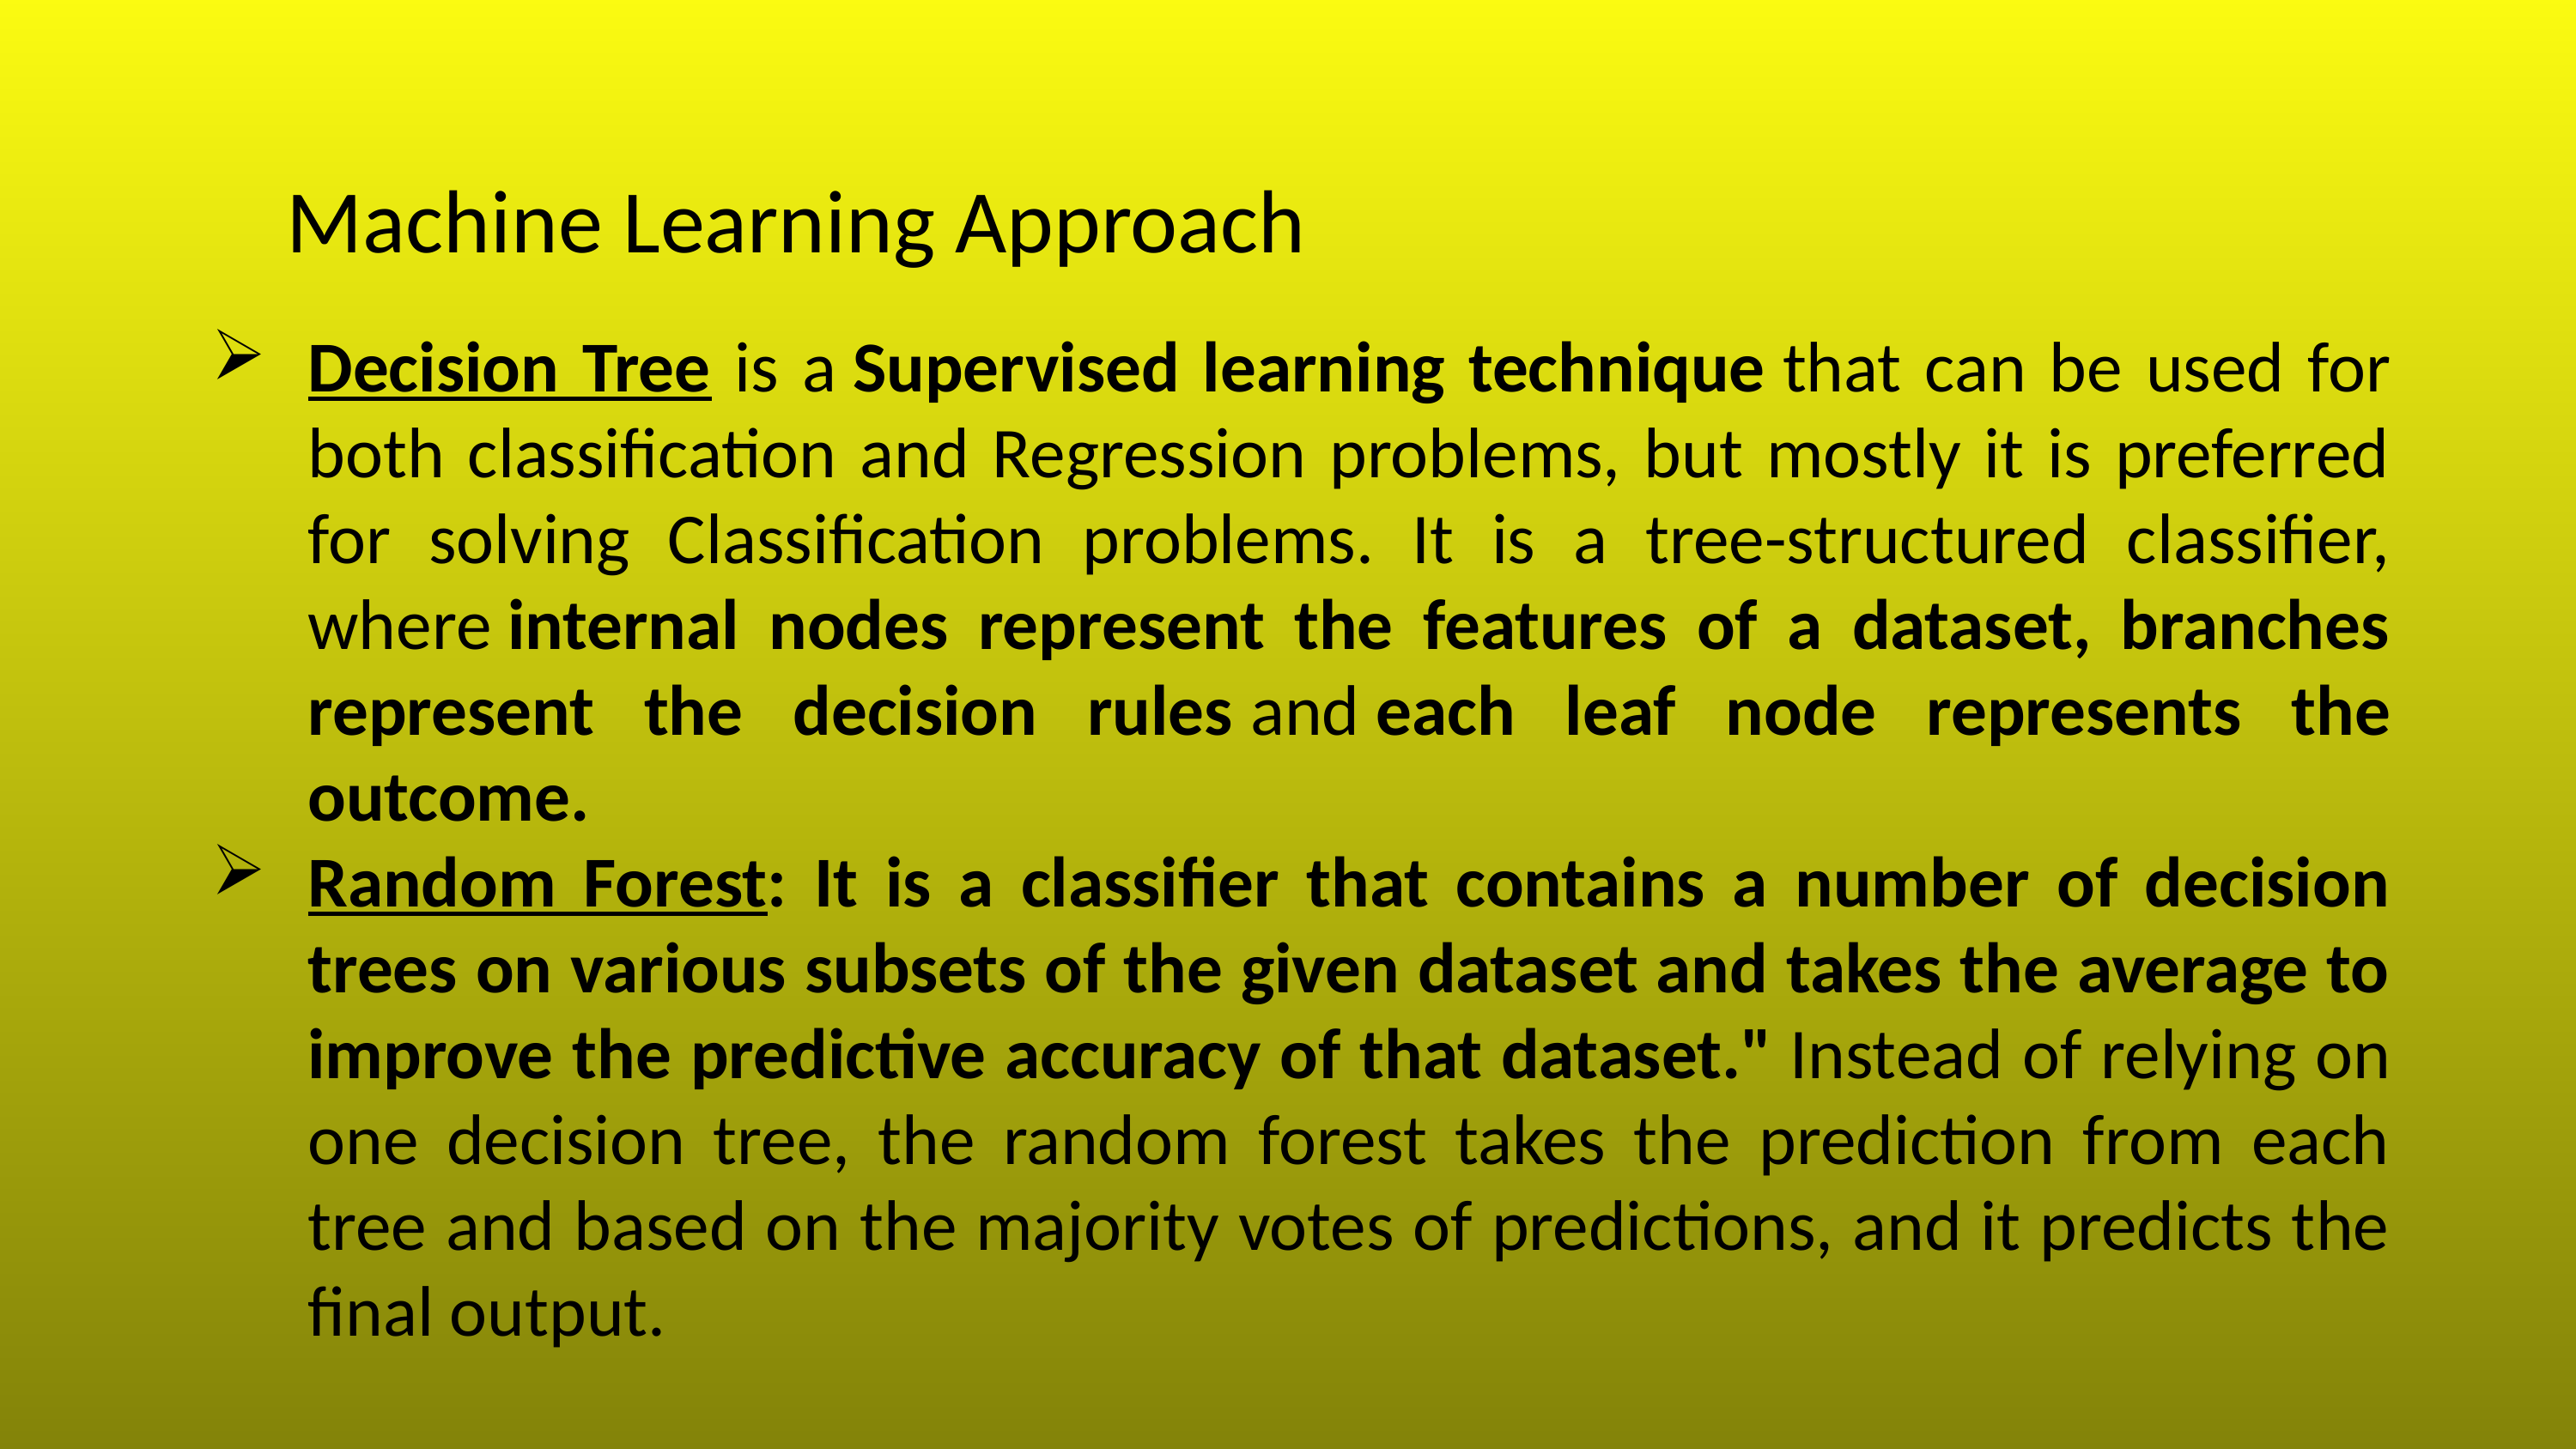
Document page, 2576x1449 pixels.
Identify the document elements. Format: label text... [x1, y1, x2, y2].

text_box Machine Learning Approach [273, 80, 2303, 306]
text_box Decision Tree is a Supervised learning technique that can be used for both classification and Regression problems, but mostly it is preferred for solving Classification problems. It is a tree-structured classifier, where internal nodes represent the features of a dataset, branches represent the decision rules and each leaf node represents the outcome. Random Forest: It is a classifier that contains a number of decision trees on various subsets of the given dataset and takes the average to improve the predictive accuracy of that dataset." Instead of relying on one decision tree, the random forest takes the prediction from each tree and based on the majority votes of predictions, and it predicts the final output. [182, 313, 2404, 1443]
